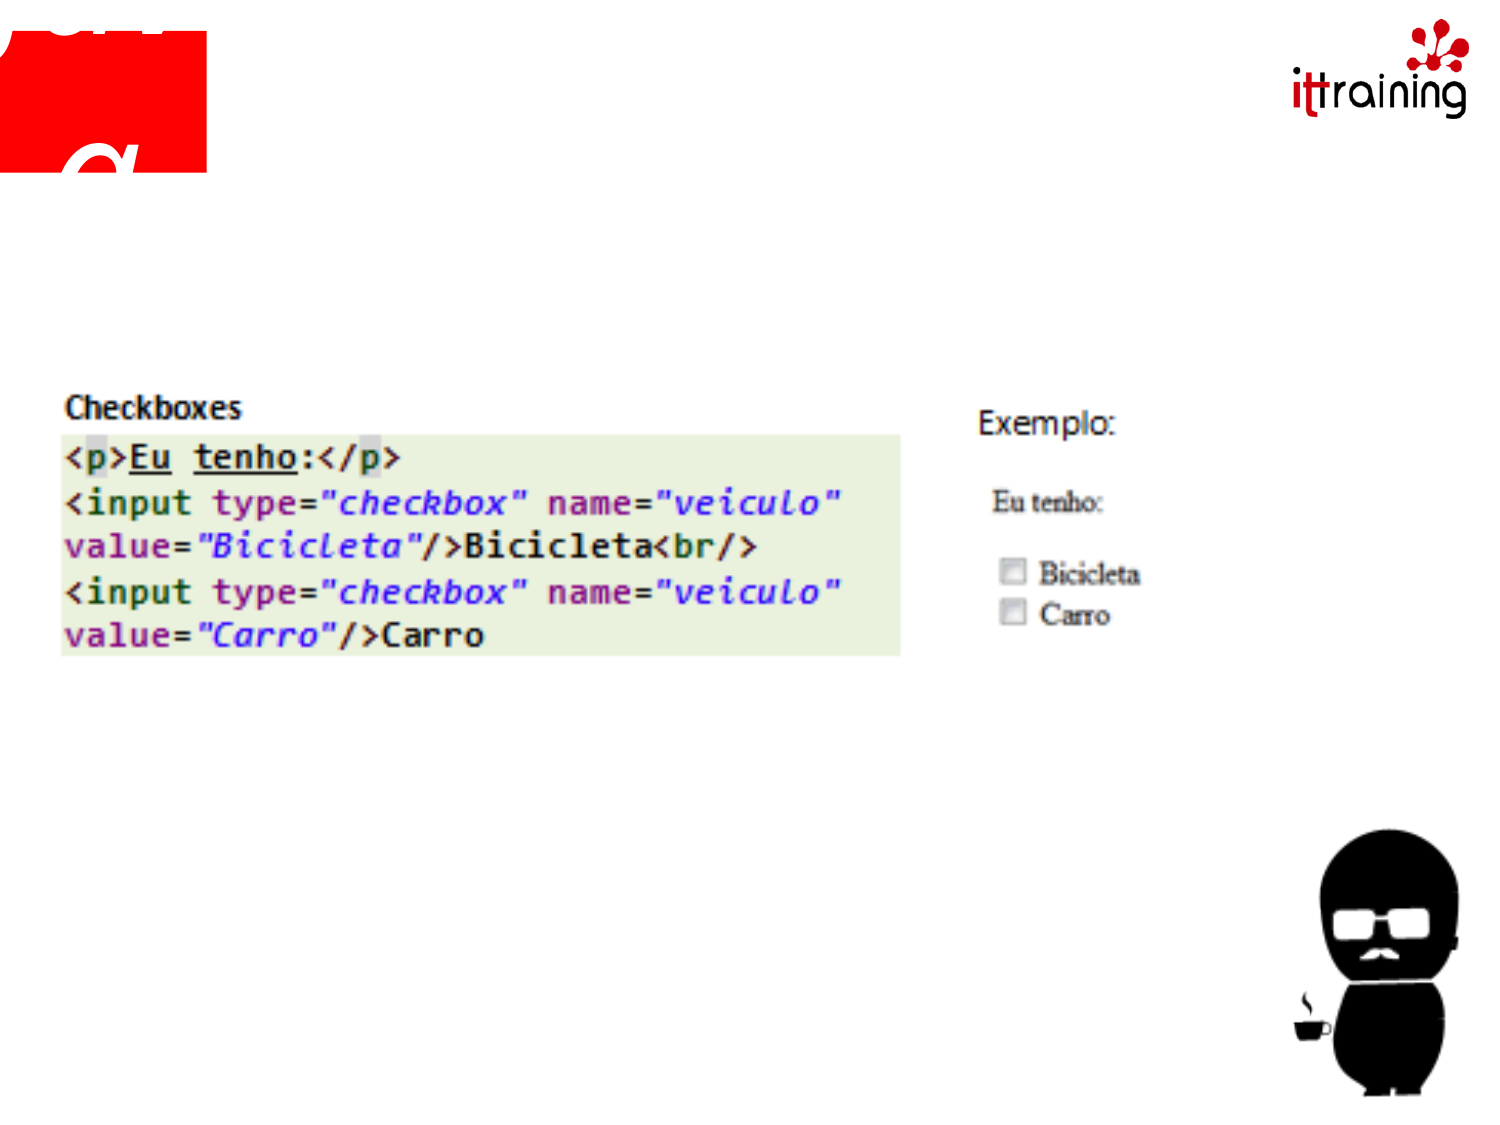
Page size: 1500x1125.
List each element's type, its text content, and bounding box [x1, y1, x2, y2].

picture [1293, 18, 1470, 120]
picture [30, 385, 1470, 670]
text_box Java [0, 0, 244, 151]
text_box [0, 151, 209, 175]
picture [1216, 798, 1500, 1125]
